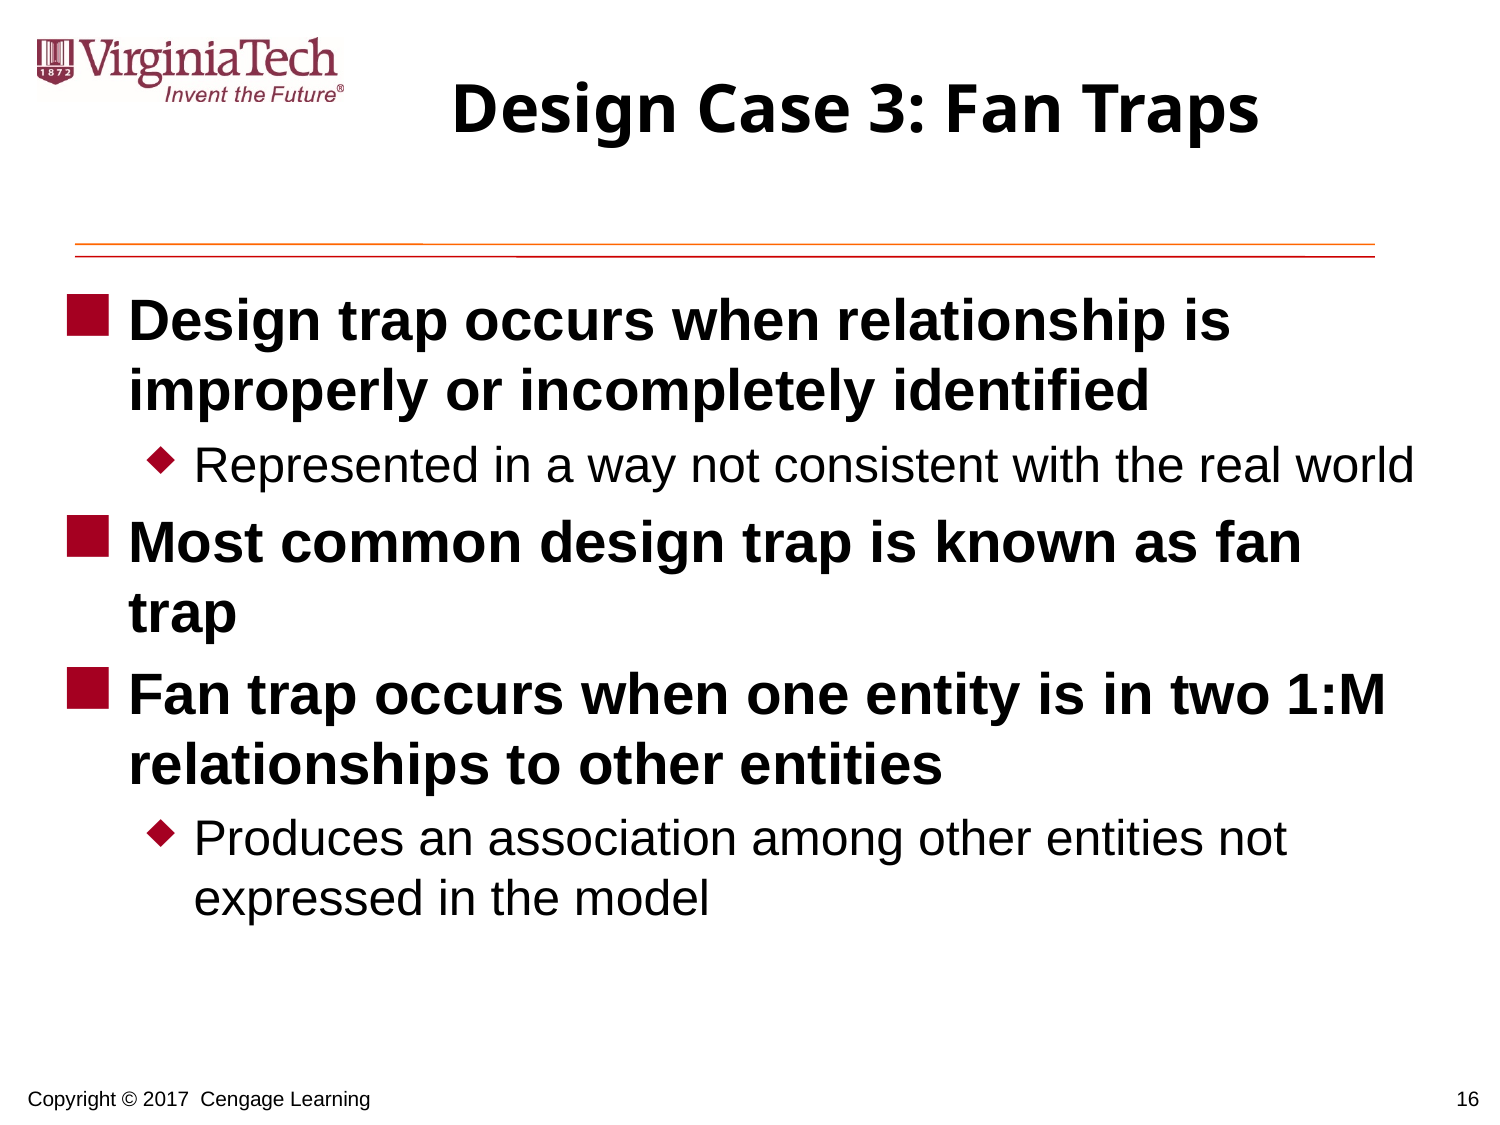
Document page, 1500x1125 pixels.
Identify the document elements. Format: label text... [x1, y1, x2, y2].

picture [37, 37, 344, 102]
text_box Copyright © 2017 Cengage Learning [12, 1078, 488, 1116]
text_box 16 [1441, 1077, 1500, 1116]
list Design trap occurs when relationship is improperly or incompletely identified Represented in a way not consistent with the real world Most common design trap is known as fan trap Fan trap occurs when one entity is in two 1:M relationships to other entities Produces an association among other entities not expressed in the model [56, 275, 1445, 1038]
title Design Case 3: Fan Traps [350, 12, 1363, 200]
